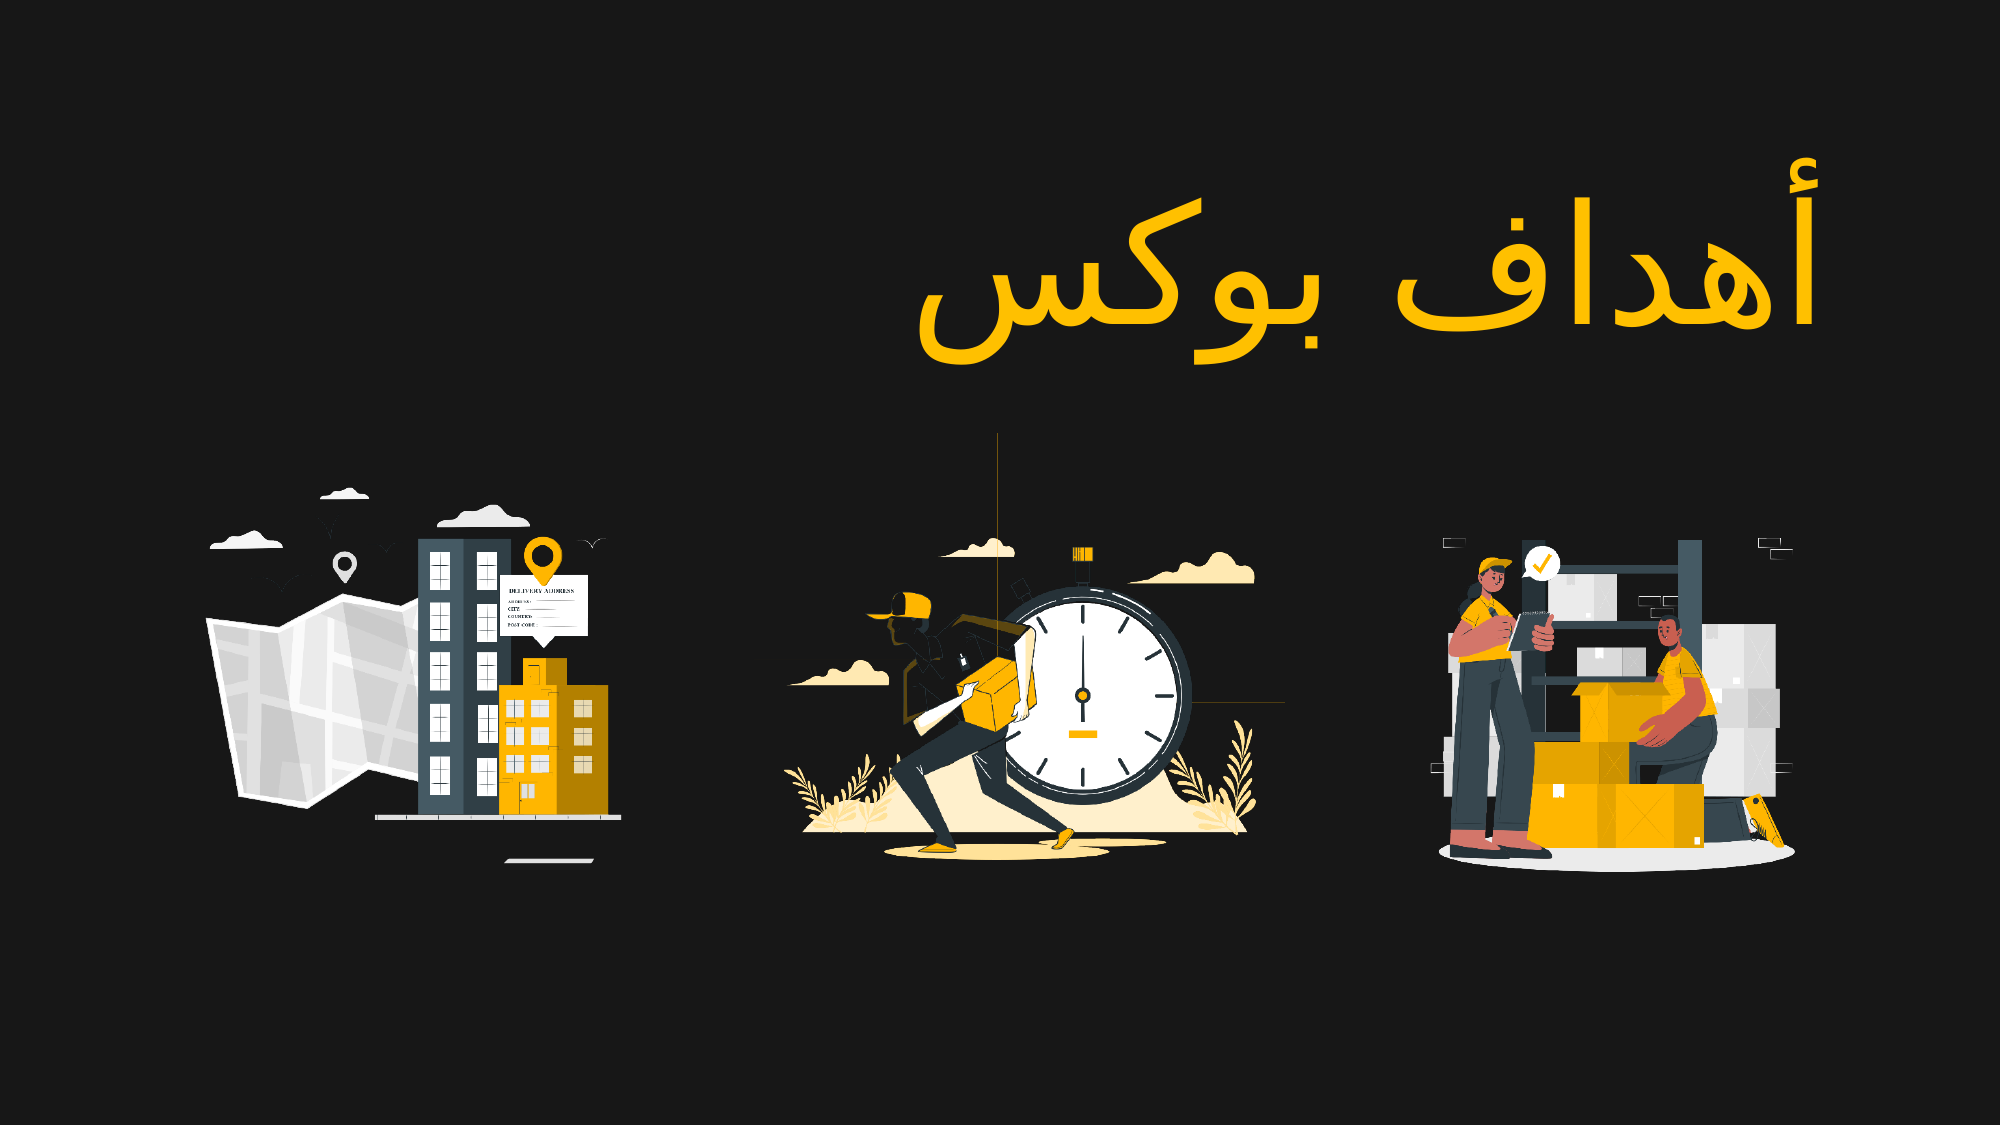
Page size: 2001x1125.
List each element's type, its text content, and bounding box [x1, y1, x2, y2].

picture [1405, 493, 1818, 905]
picture [754, 433, 1285, 964]
text_box أهداف بوكس [895, 151, 1844, 366]
picture [175, 469, 634, 928]
